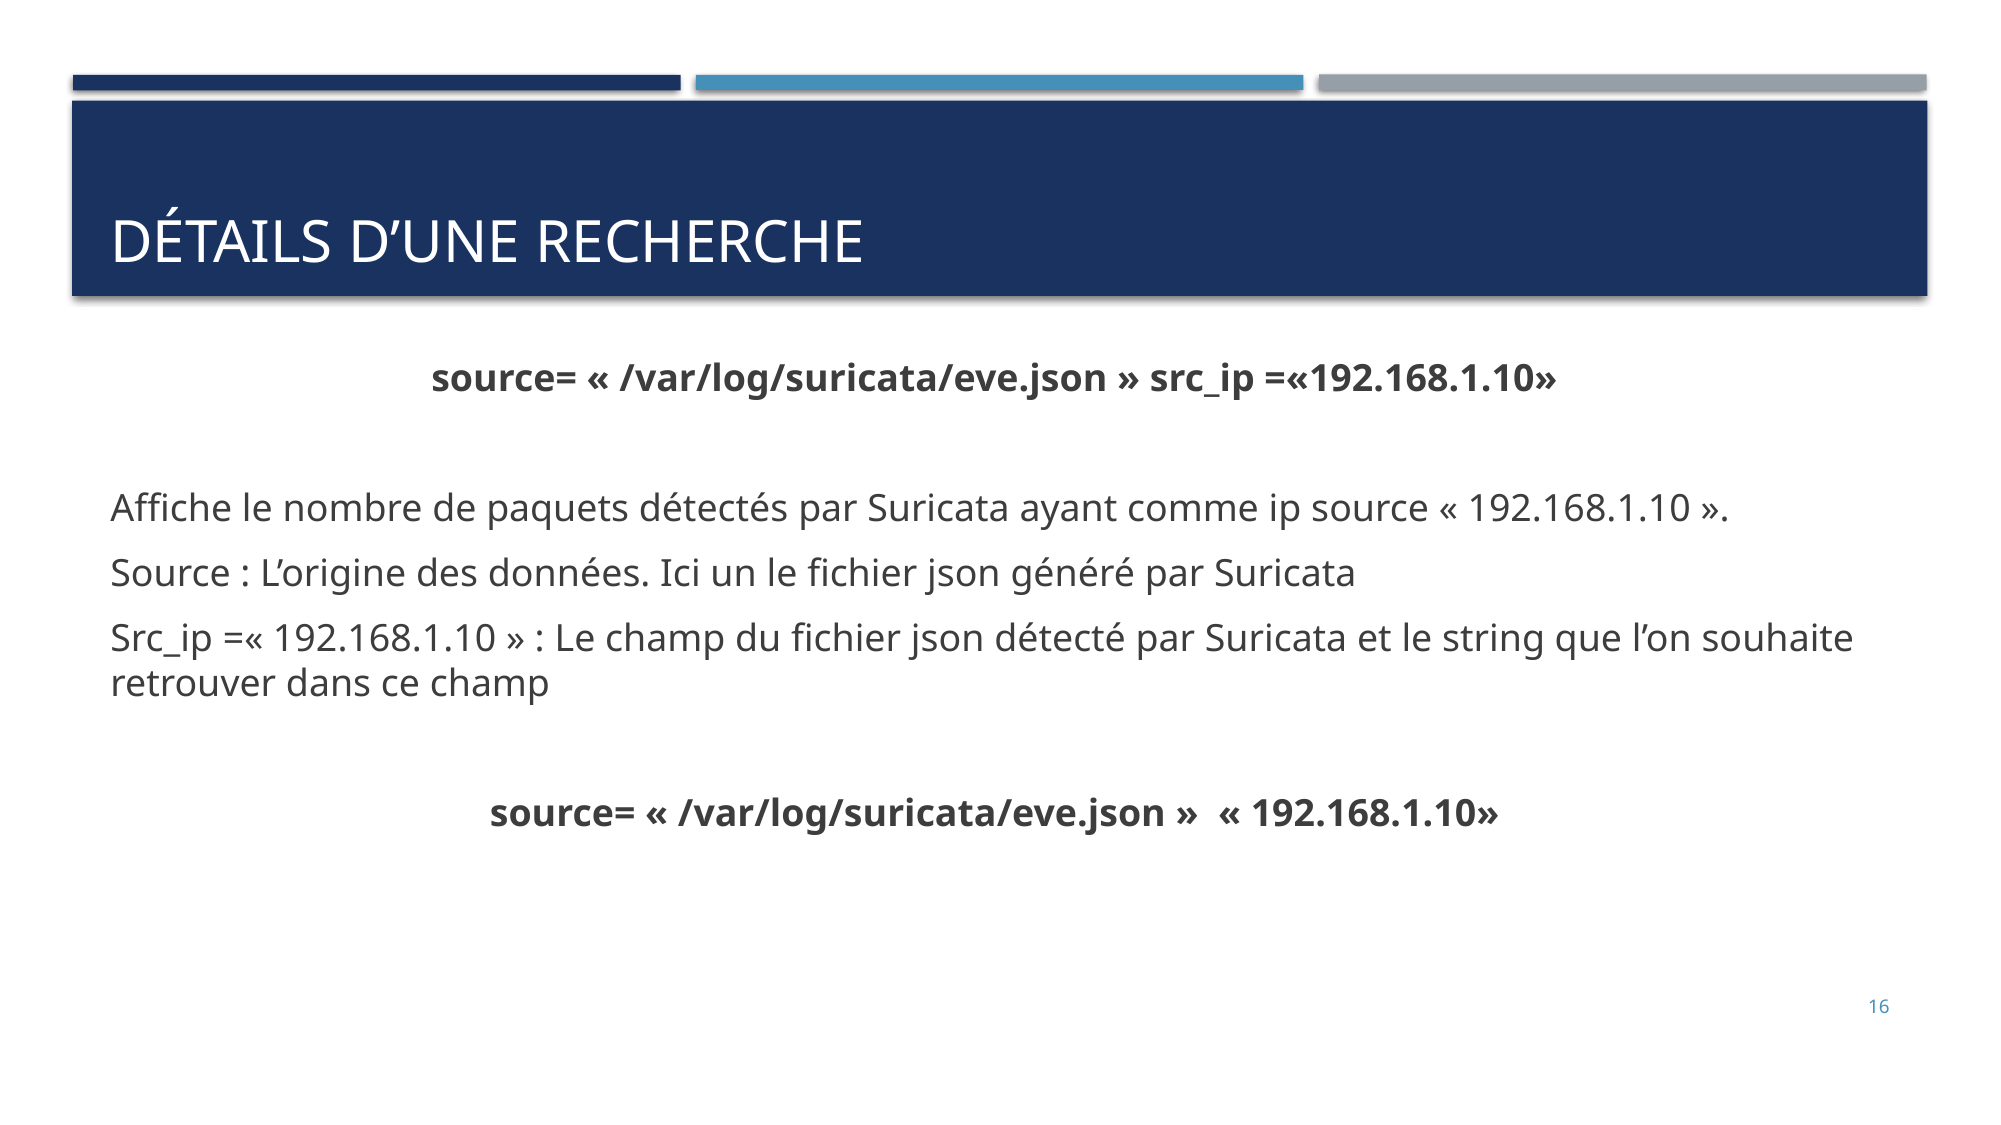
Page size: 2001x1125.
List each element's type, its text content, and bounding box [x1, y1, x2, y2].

slide_number 16 [1732, 977, 1905, 1037]
title Détails d’une recherche [95, 115, 1905, 282]
list source= « /var/log/suricata/eve.json » src_ip =«192.168.1.10» Affiche le nombre de paquets détectés par Suricata ayant comme ip source « 192.168.1.10 ». Source : L’origine des données. Ici un le fichier json généré par Suricata Src_ip =« 192.168.1.10 » : Le champ du fichier json détecté par Suricata et le string que l’on souhaite retrouver dans ce champ source= « /var/log/suricata/eve.json » « 192.168.1.10» [95, 357, 1905, 962]
